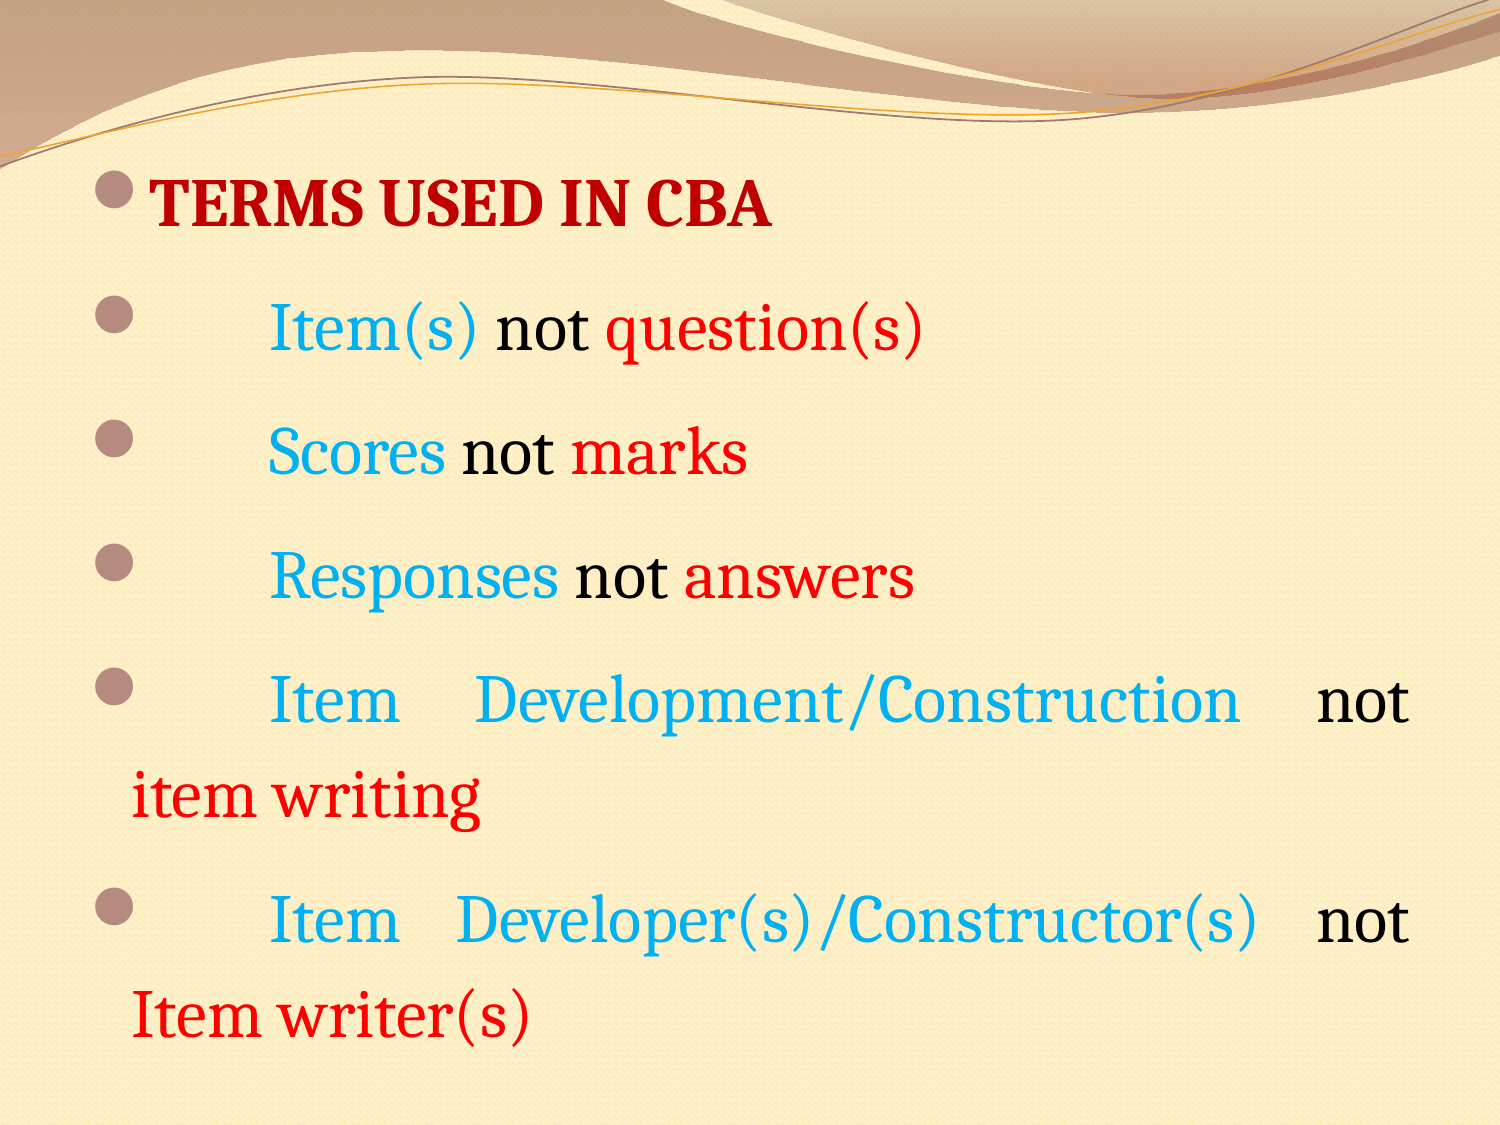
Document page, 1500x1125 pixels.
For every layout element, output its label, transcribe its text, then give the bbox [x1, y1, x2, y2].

list TERMS USED IN CBA Item(s) not question(s) Scores not marks Responses not answers Item Development/Construction not item writing Item Developer(s)/Constructor(s) not Item writer(s) [75, 137, 1425, 1059]
